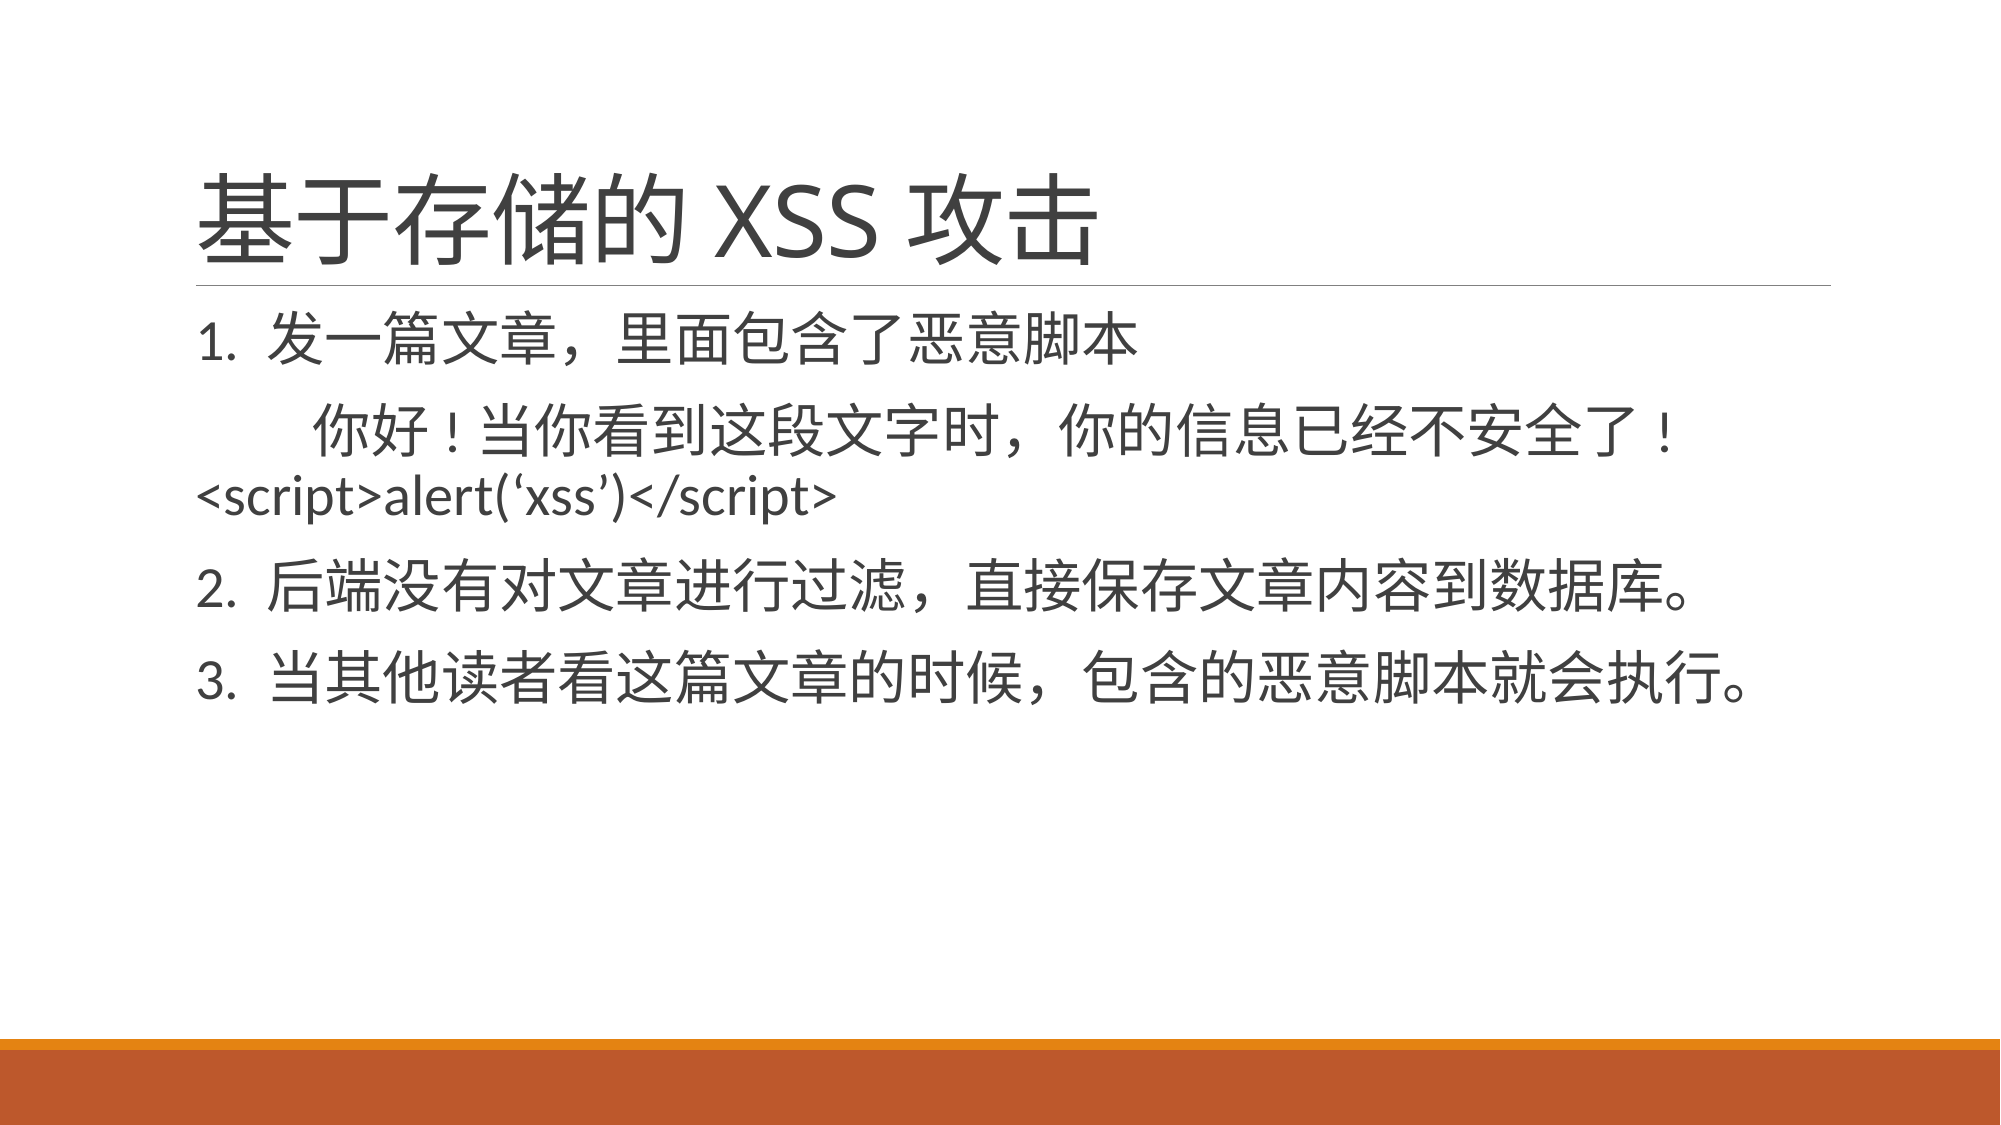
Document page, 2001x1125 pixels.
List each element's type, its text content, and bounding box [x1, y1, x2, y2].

title 基于存储的XSS攻击 [180, 47, 1830, 285]
list 1. 发一篇文章，里面包含了恶意脚本 你好!当你看到这段文字时，你的信息已经不安全了!<script>alert(‘xss’)</script> 2. 后端没有对文章进行过滤，直接保存文章内容到数据库。 3. 当其他读者看这篇文章的时候，包含的恶意脚本就会执行。 [180, 302, 1830, 963]
